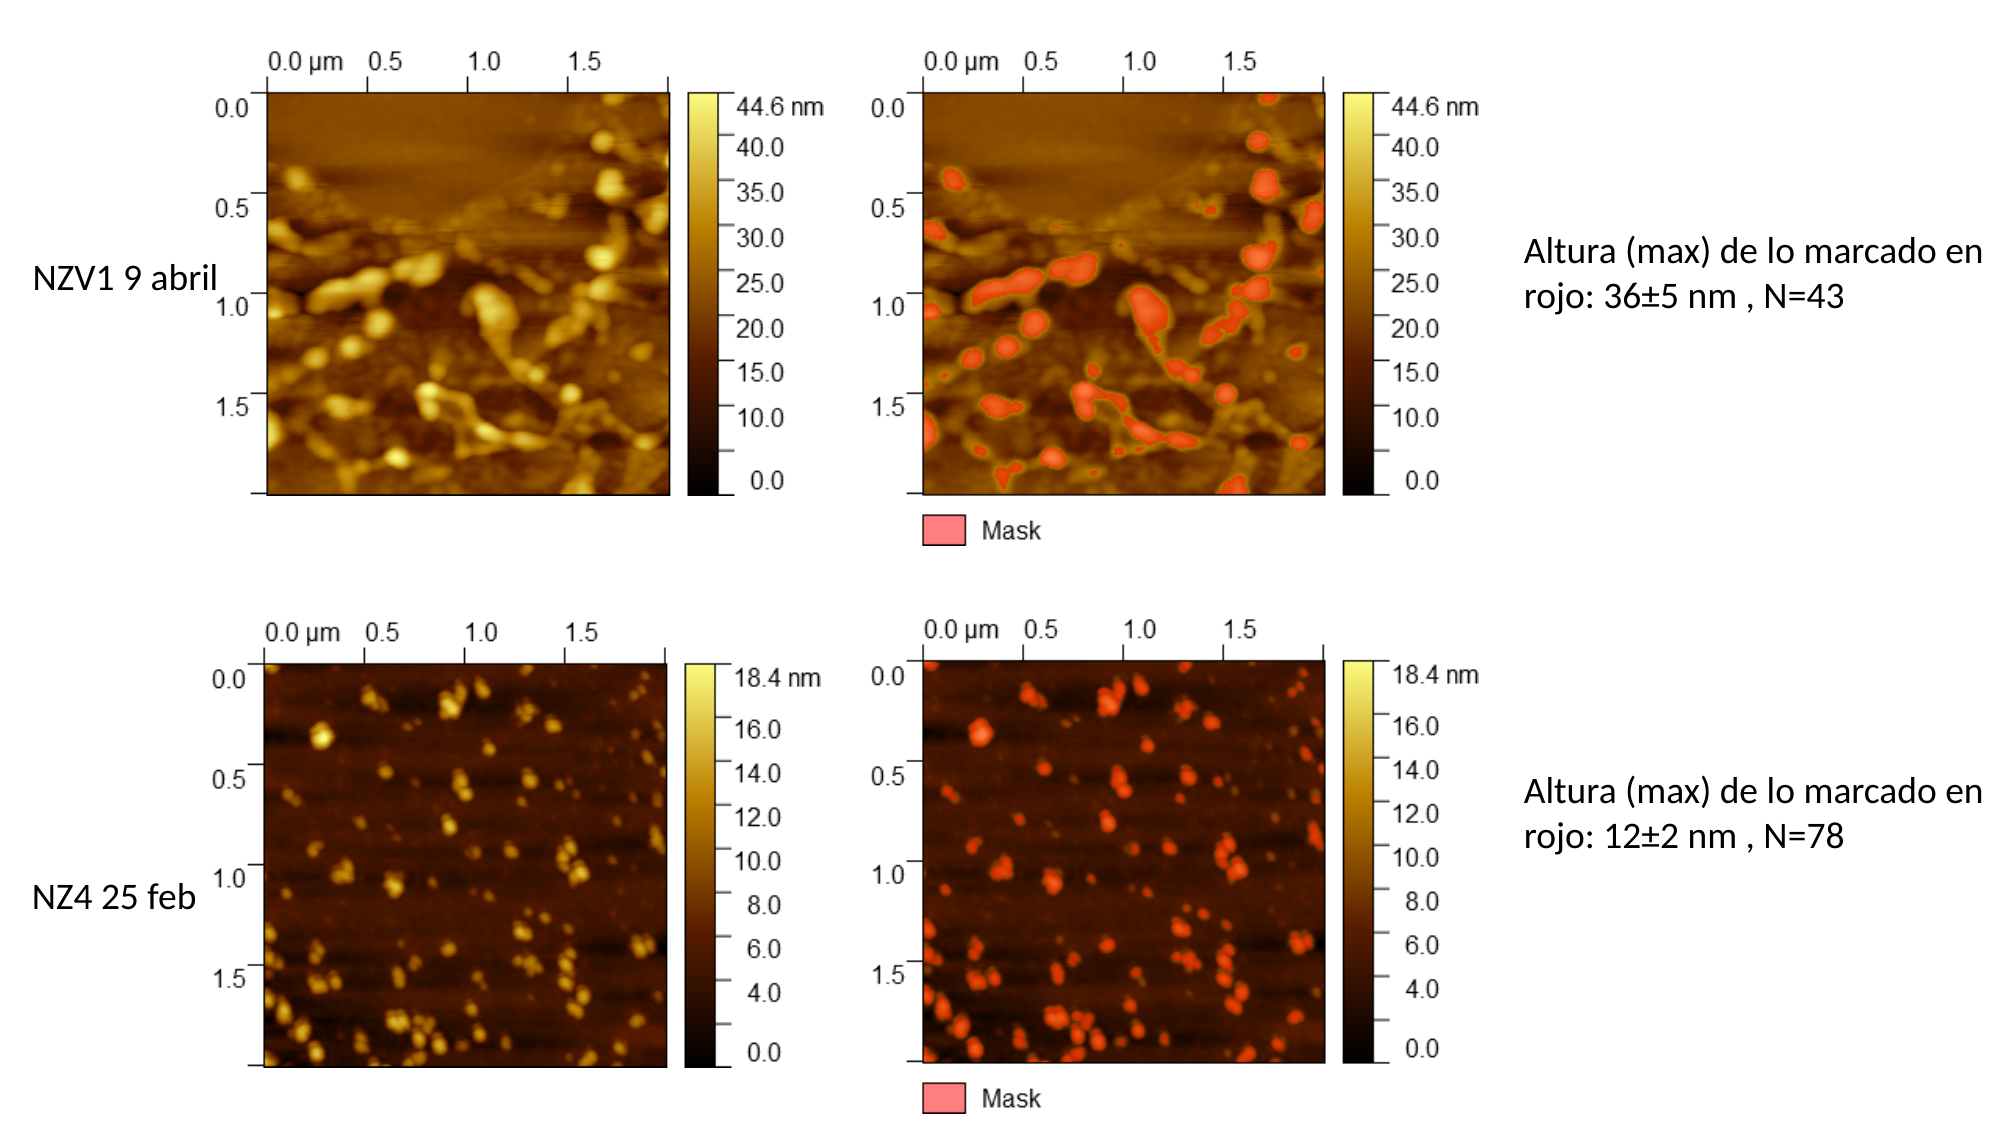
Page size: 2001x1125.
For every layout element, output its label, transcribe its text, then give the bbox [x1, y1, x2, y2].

picture [215, 47, 824, 496]
text_box Altura (max) de lo marcado en rojo: 36±5 nm , N=43 [1509, 218, 2000, 324]
text_box NZV1 9 abril [17, 245, 215, 305]
picture [212, 618, 821, 1068]
picture [871, 615, 1479, 1114]
text_box NZ4 25 feb [17, 864, 212, 925]
picture [871, 47, 1479, 546]
text_box Altura (max) de lo marcado en rojo: 12±2 nm , N=78 [1509, 758, 2000, 864]
